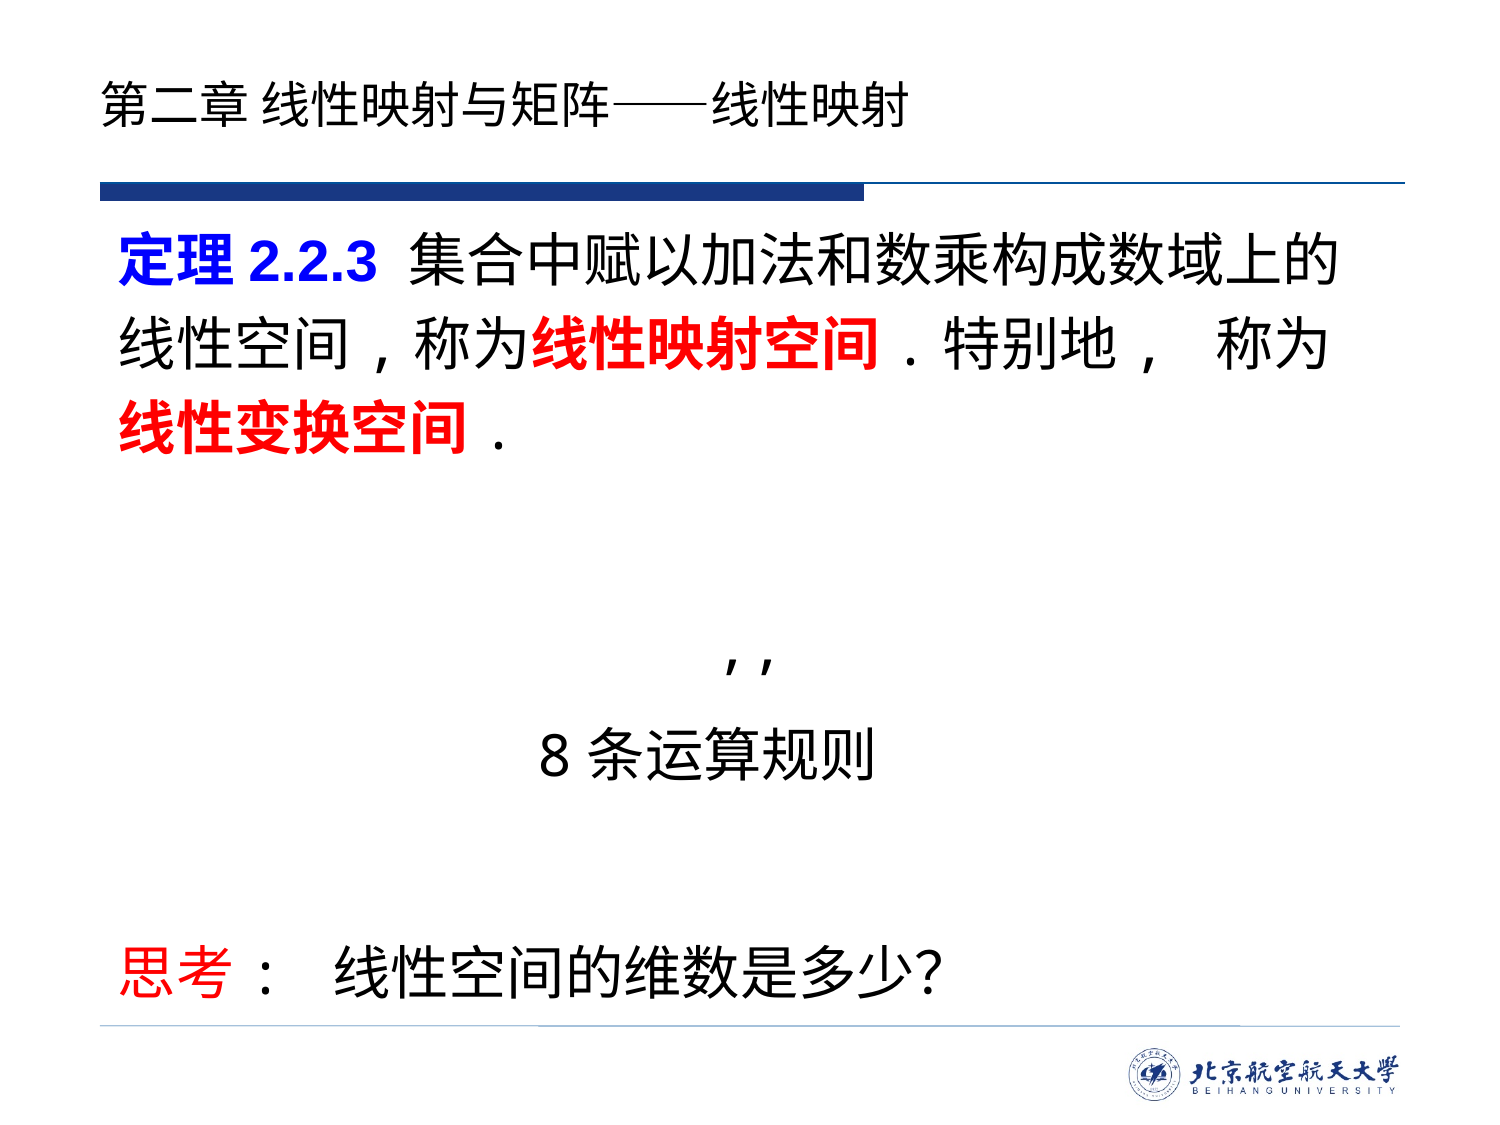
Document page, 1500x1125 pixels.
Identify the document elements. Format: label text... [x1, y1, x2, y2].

picture [1114, 1041, 1412, 1108]
title 第二章 线性映射与矩阵——线性映射 [83, 29, 1397, 141]
